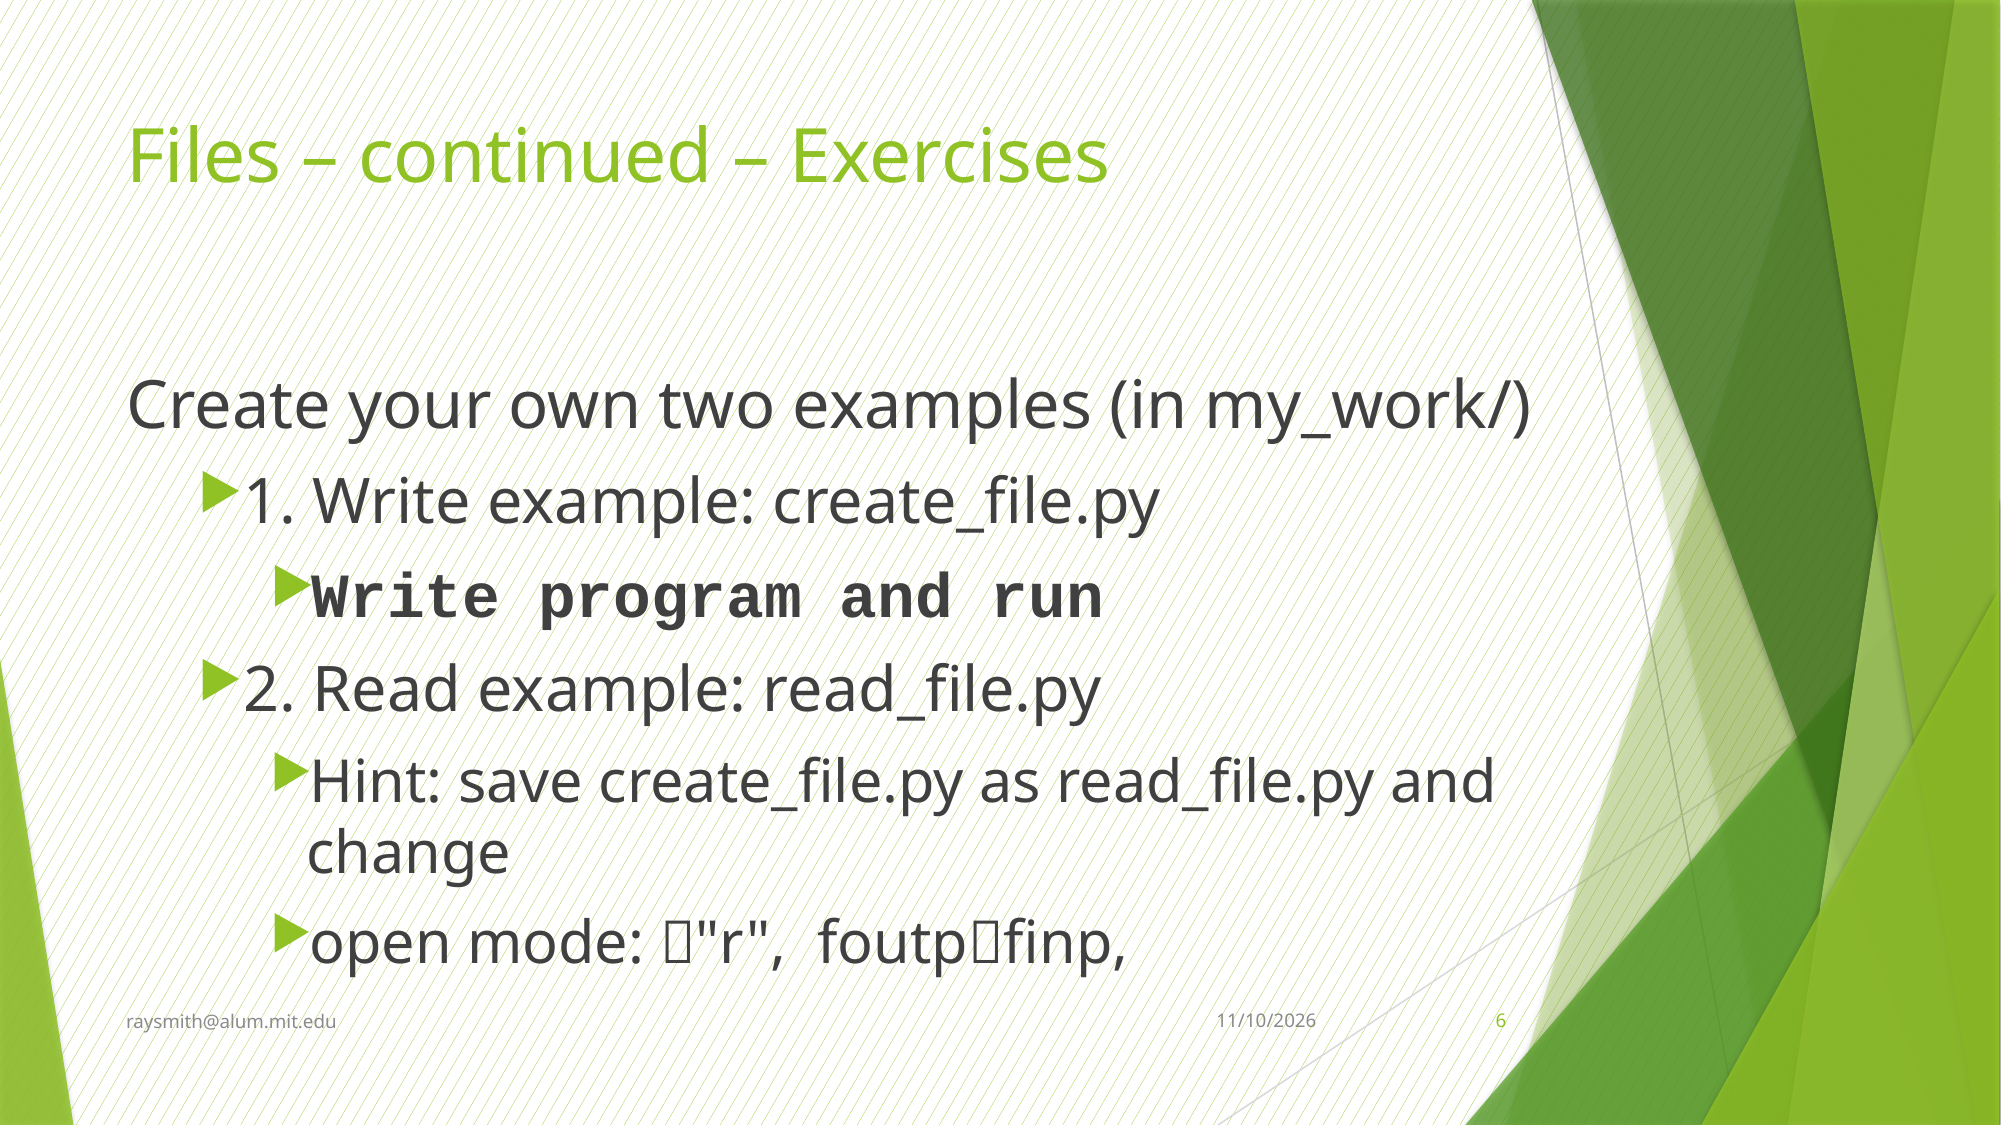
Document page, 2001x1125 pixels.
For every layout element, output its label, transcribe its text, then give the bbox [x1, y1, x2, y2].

slide_number 6 [1409, 991, 1522, 1051]
list Create your own two examples (in my_work/) 1. Write example: create_file.py Write program and run 2. Read example: read_file.py Hint: save create_file.py as read_file.py and change open mode: "r", foutpfinp, [111, 354, 1722, 992]
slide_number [1181, 991, 1332, 1051]
footer raysmith@alum.mit.edu [111, 991, 1145, 1051]
title Files – continued – Exercises [111, 99, 1522, 317]
